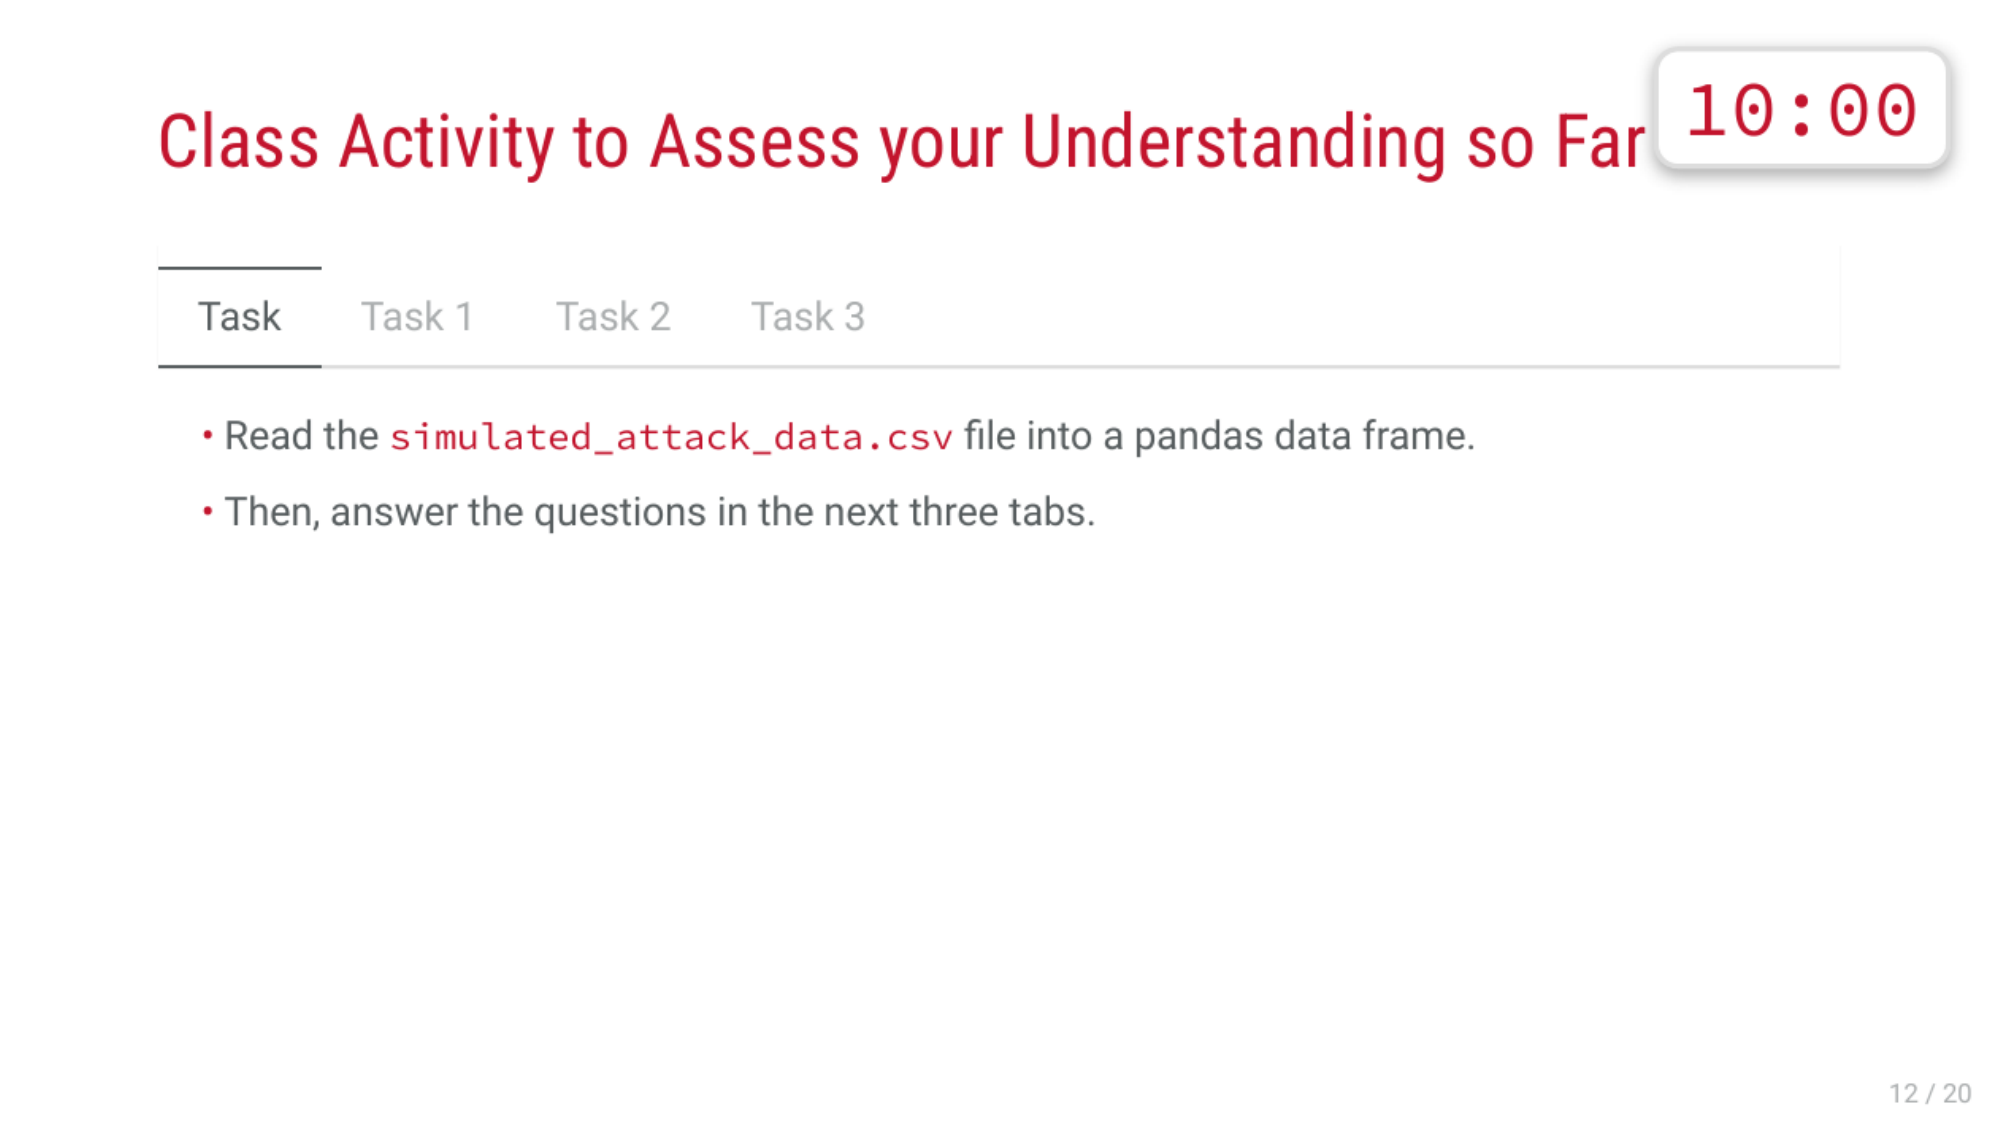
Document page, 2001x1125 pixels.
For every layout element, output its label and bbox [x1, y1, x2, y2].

list [0, 0, 2000, 1125]
